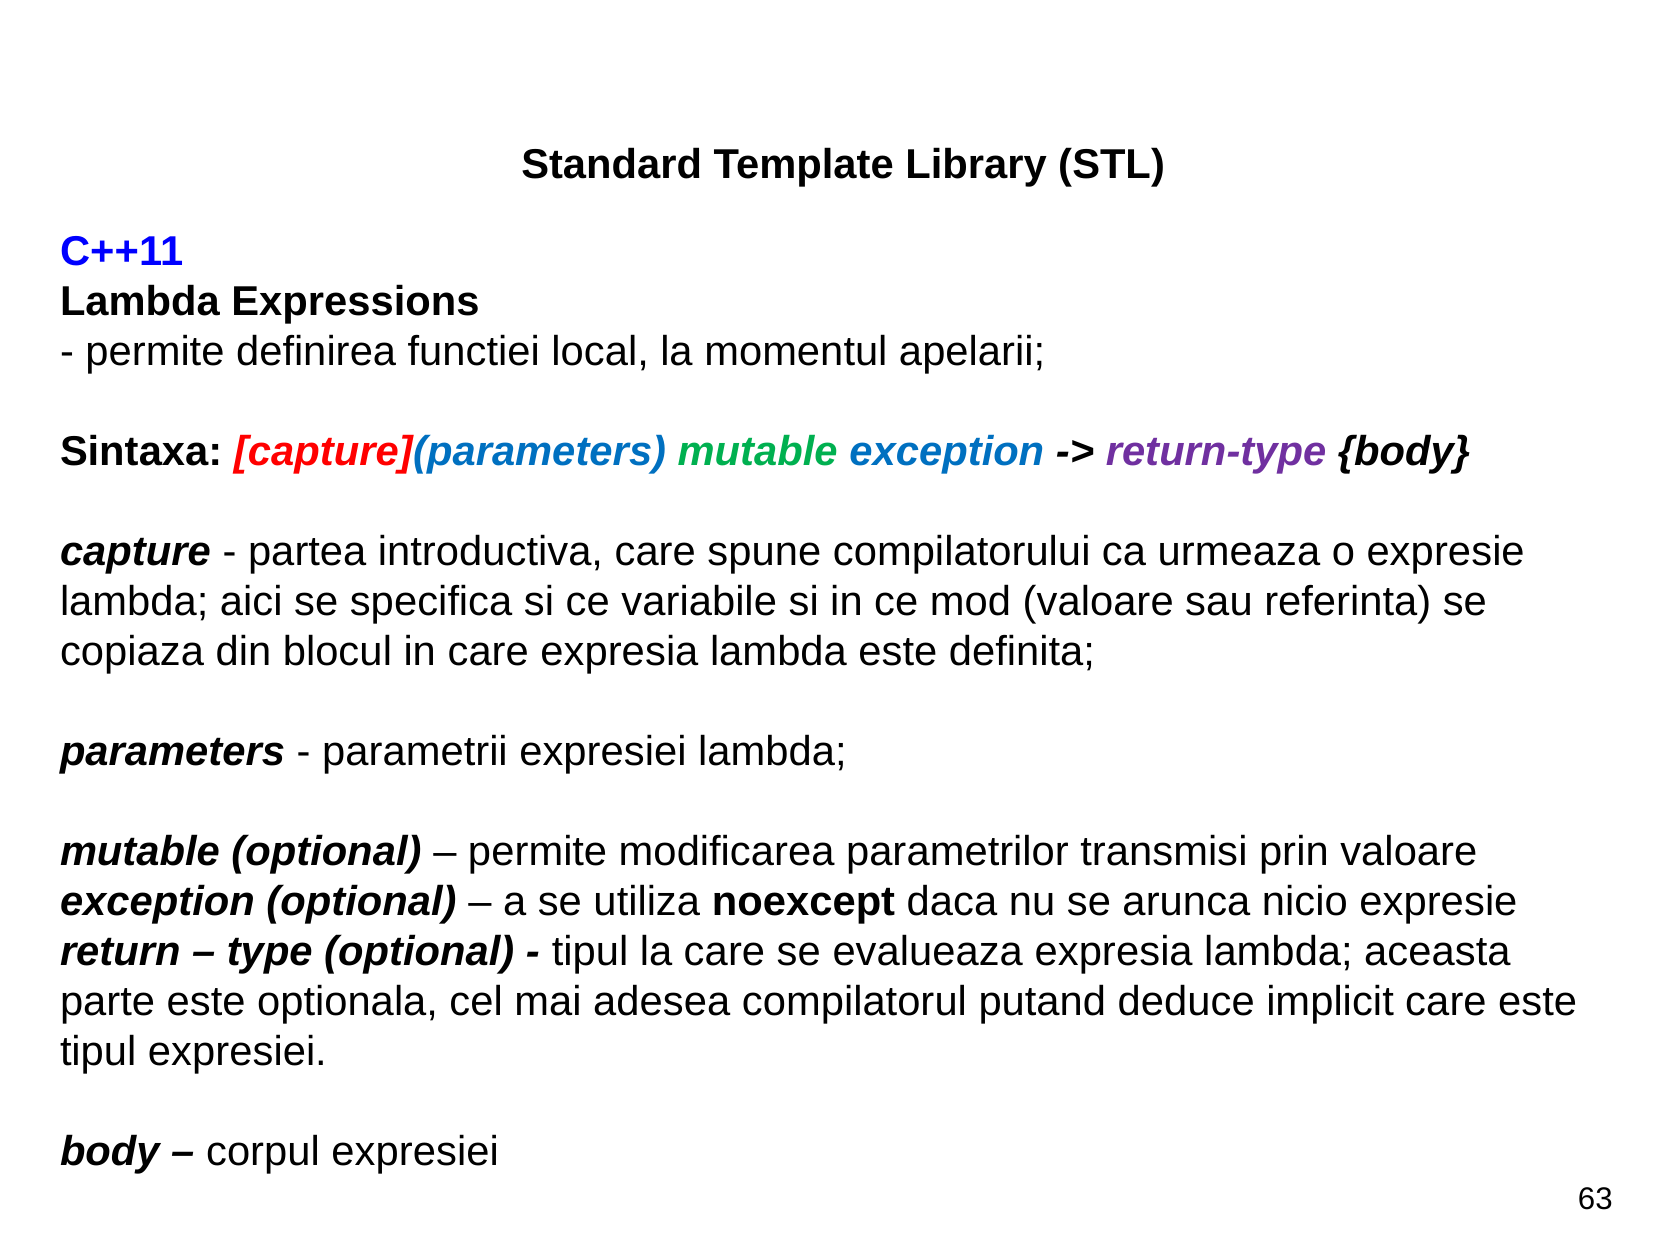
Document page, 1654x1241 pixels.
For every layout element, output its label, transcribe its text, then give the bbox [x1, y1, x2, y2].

text_box Standard Template Library (STL) [293, 135, 1394, 208]
text_box 63 [1524, 1159, 1630, 1225]
text_box C++11 Lambda Expressions - permite definirea functiei local, la momentul apelarii; Sintaxa: [capture](parameters) mutable exception -> return-type {body} capture - partea introductiva, care spune compilatorului ca urmeaza o expresie lambda; aici se specifica si ce variabile si in ce mod (valoare sau referinta) se copiaza din blocul in care expresia lambda este definita; parameters - parametrii expresiei lambda; mutable (optional) – permite modificarea parametrilor transmisi prin valoare exception (optional) – a se utiliza noexcept daca nu se arunca nicio expresie return – type (optional) - tipul la care se evalueaza expresia lambda; aceasta parte este optionala, cel mai adesea compilatorul putand deduce implicit care este tipul expresiei. body – corpul expresiei [45, 208, 1630, 1159]
